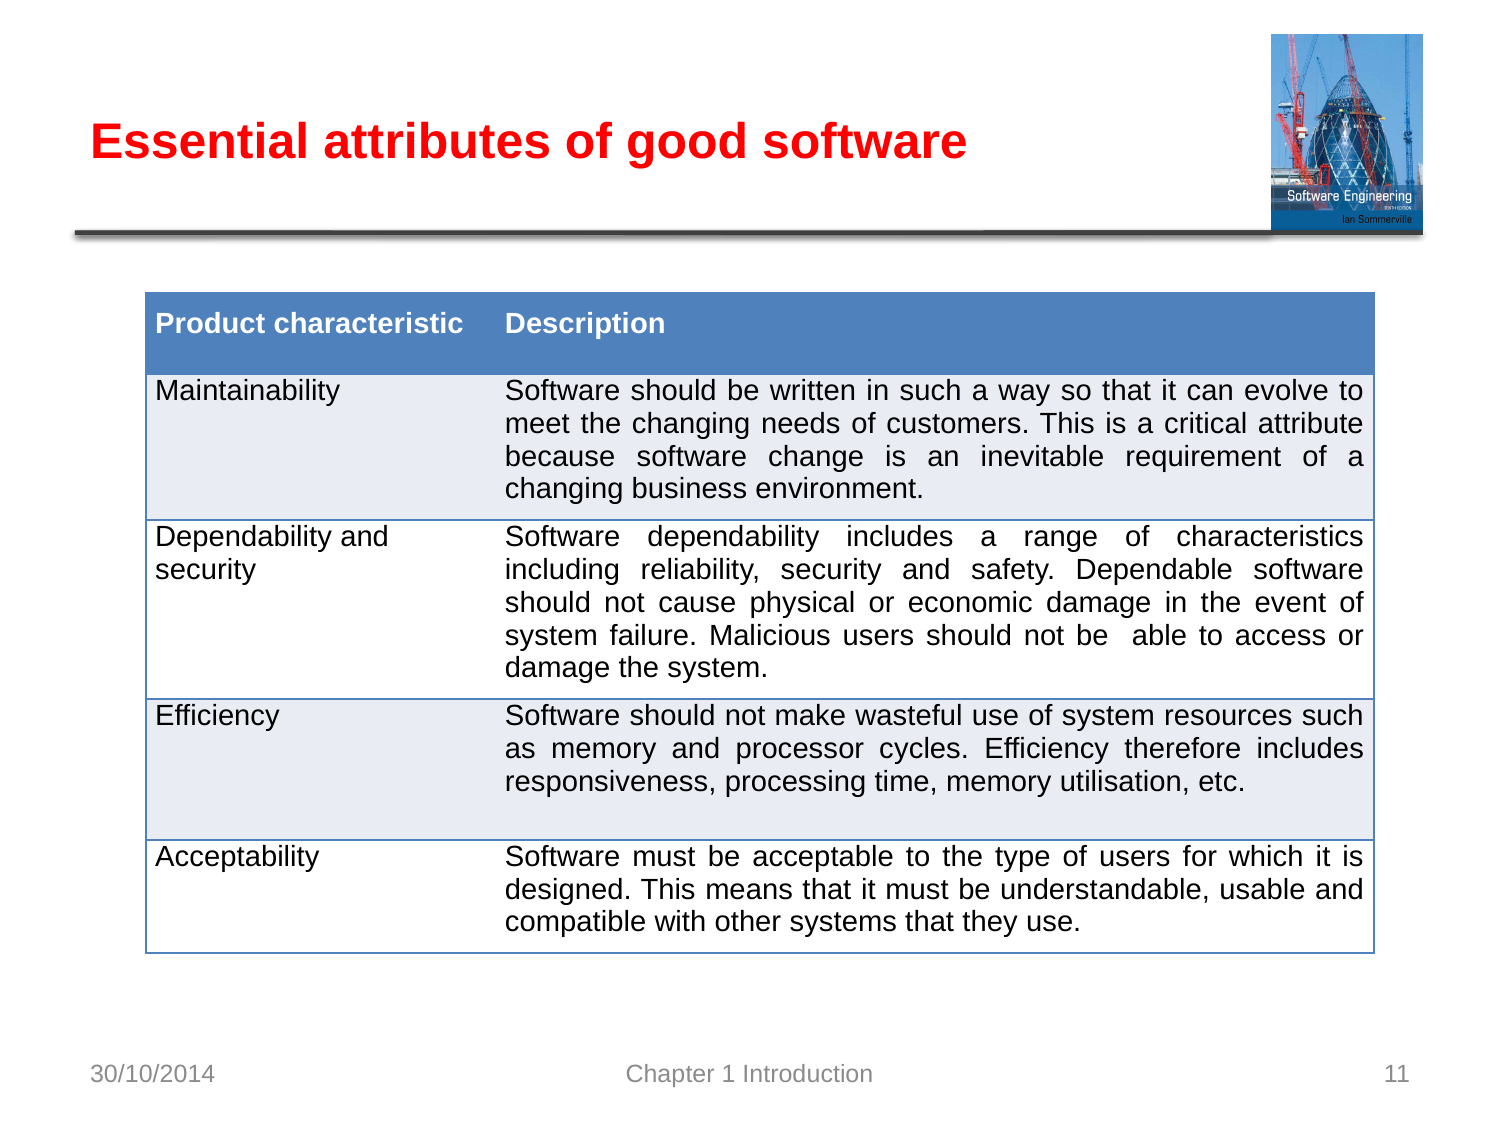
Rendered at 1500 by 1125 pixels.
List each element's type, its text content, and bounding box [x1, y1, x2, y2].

table_header Description [496, 293, 1373, 373]
footer Chapter 1 Introduction [512, 1042, 988, 1103]
table_cell Dependability and security [147, 521, 496, 698]
table_header Product characteristic [147, 293, 496, 373]
table_cell Software dependability includes a range of characteristics including reliability, security and safety. Dependable software should not cause physical or economic damage in the event of system failure. Malicious users should not be able to access or damage the system. [496, 521, 1373, 698]
slide_number 11 [1074, 1042, 1425, 1103]
picture [1271, 34, 1423, 230]
table_cell Maintainability [147, 375, 496, 519]
title Essential attributes of good software [74, 44, 1272, 233]
table_cell Acceptability [147, 841, 496, 952]
table_cell Efficiency [147, 700, 496, 839]
table_cell Software should not make wasteful use of system resources such as memory and processor cycles. Efficiency therefore includes responsiveness, processing time, memory utilisation, etc. [496, 700, 1373, 839]
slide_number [75, 1042, 425, 1103]
table_cell Software should be written in such a way so that it can evolve to meet the changing needs of customers. This is a critical attribute because software change is an inevitable requirement of a changing business environment. [496, 375, 1373, 519]
table_cell Software must be acceptable to the type of users for which it is designed. This means that it must be understandable, usable and compatible with other systems that they use. [496, 841, 1373, 952]
